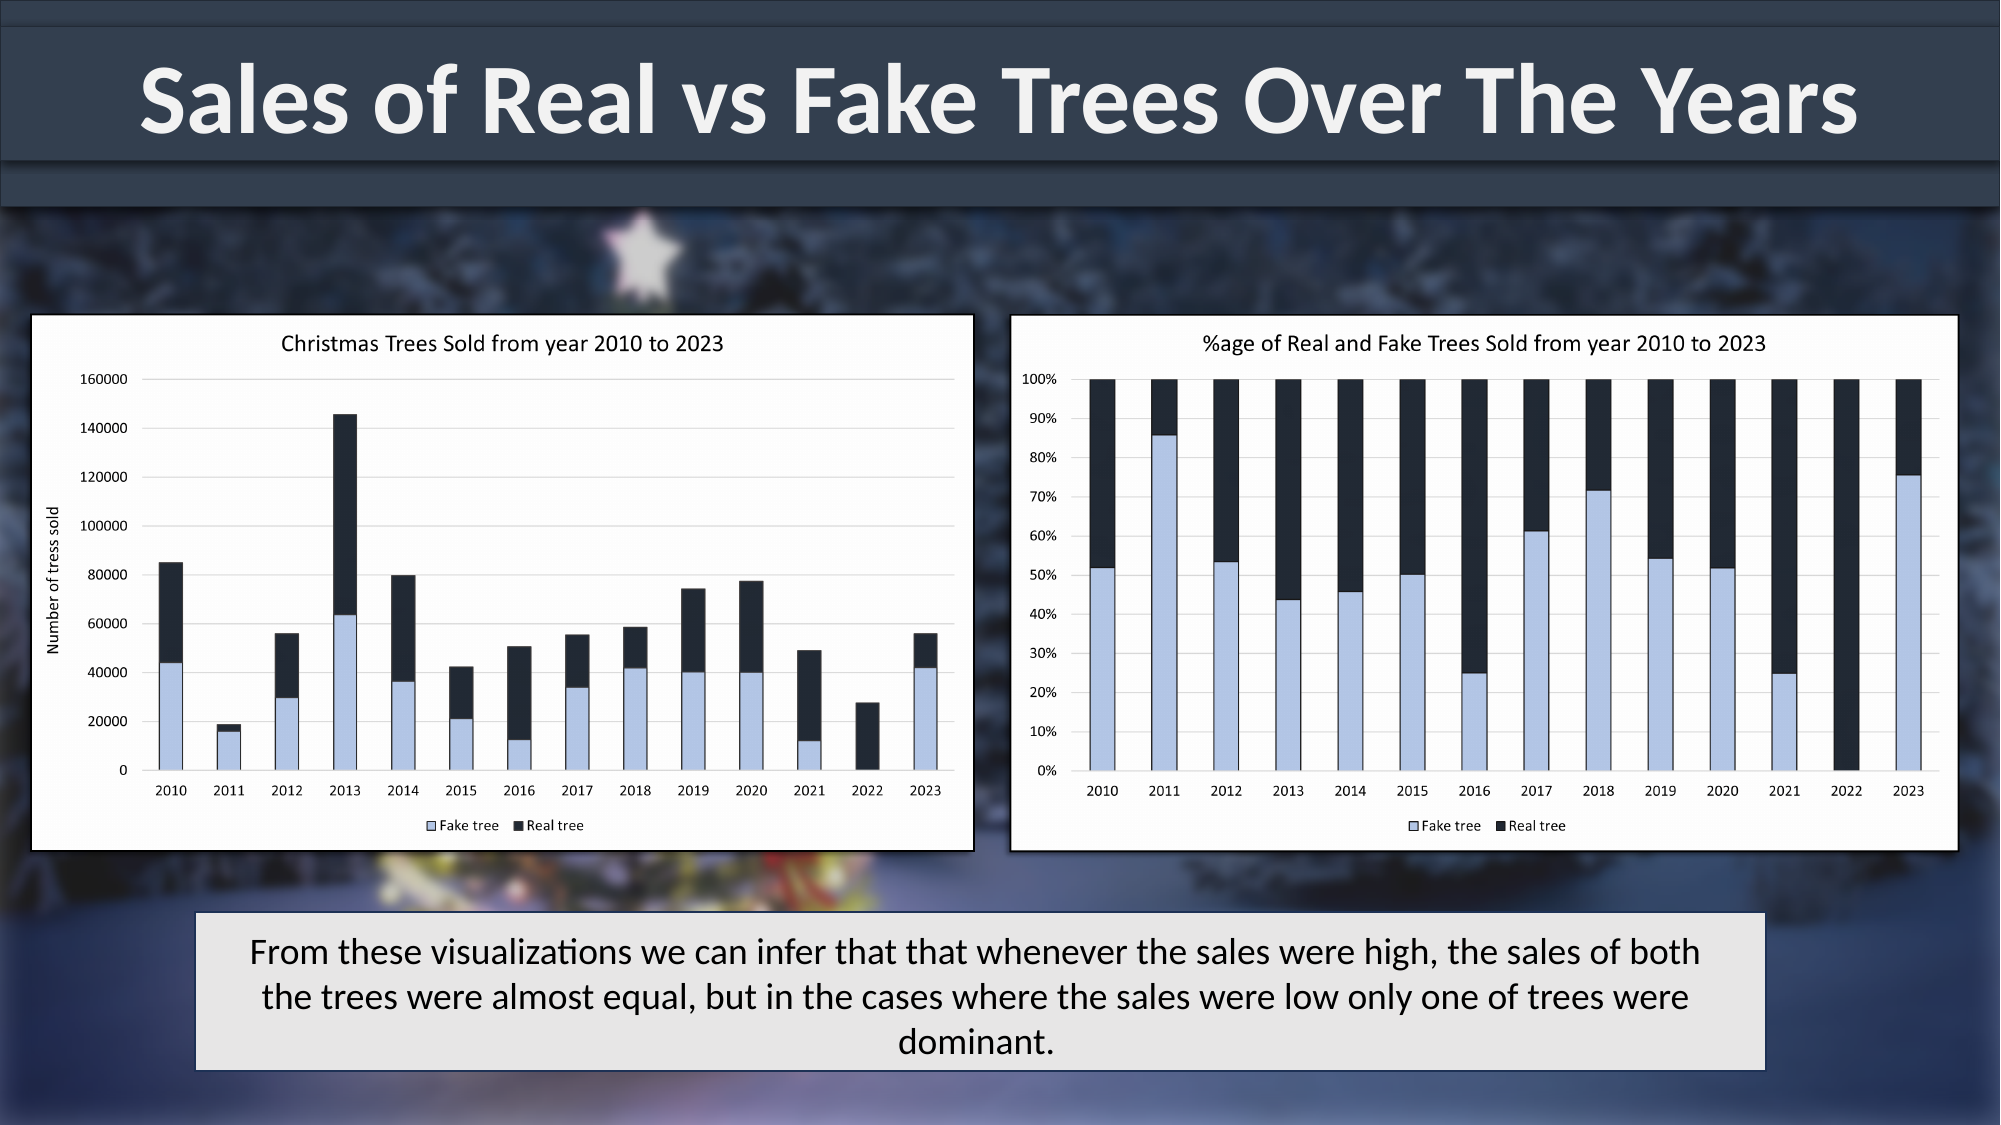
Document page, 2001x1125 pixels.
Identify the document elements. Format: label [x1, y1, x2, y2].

picture [0, 207, 2000, 1125]
text_box [0, 0, 2000, 207]
